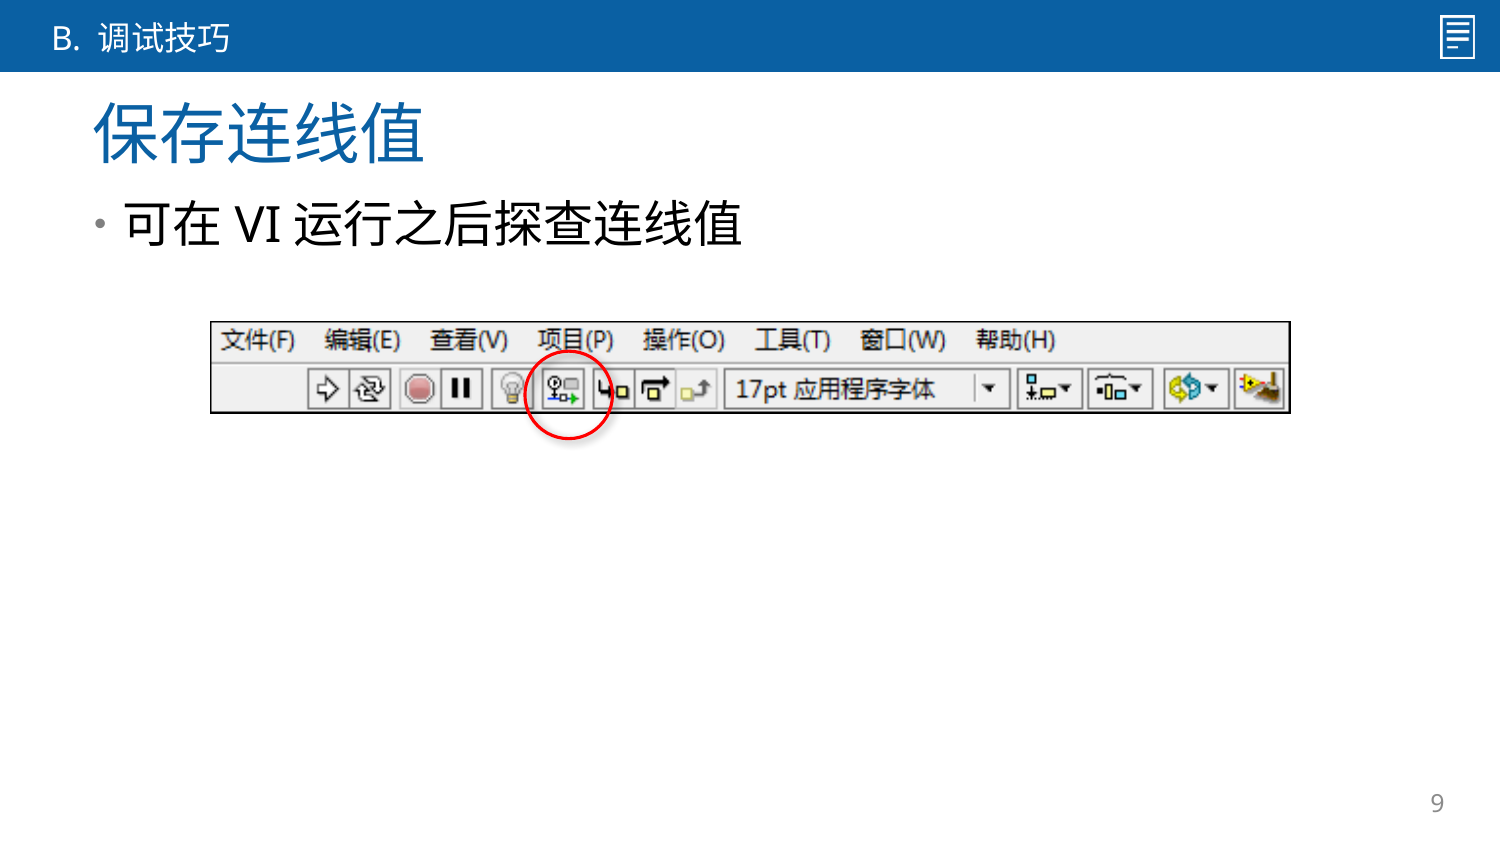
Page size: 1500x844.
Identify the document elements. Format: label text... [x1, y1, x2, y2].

picture [210, 321, 1292, 414]
text_box [533, 422, 605, 440]
list B. 调试技巧 [35, 9, 1113, 63]
list 保存连线值 [78, 84, 1366, 181]
slide_number 9 [1400, 782, 1475, 828]
list 可在VI运行之后探查连线值 [79, 185, 1363, 760]
picture [1440, 15, 1475, 59]
